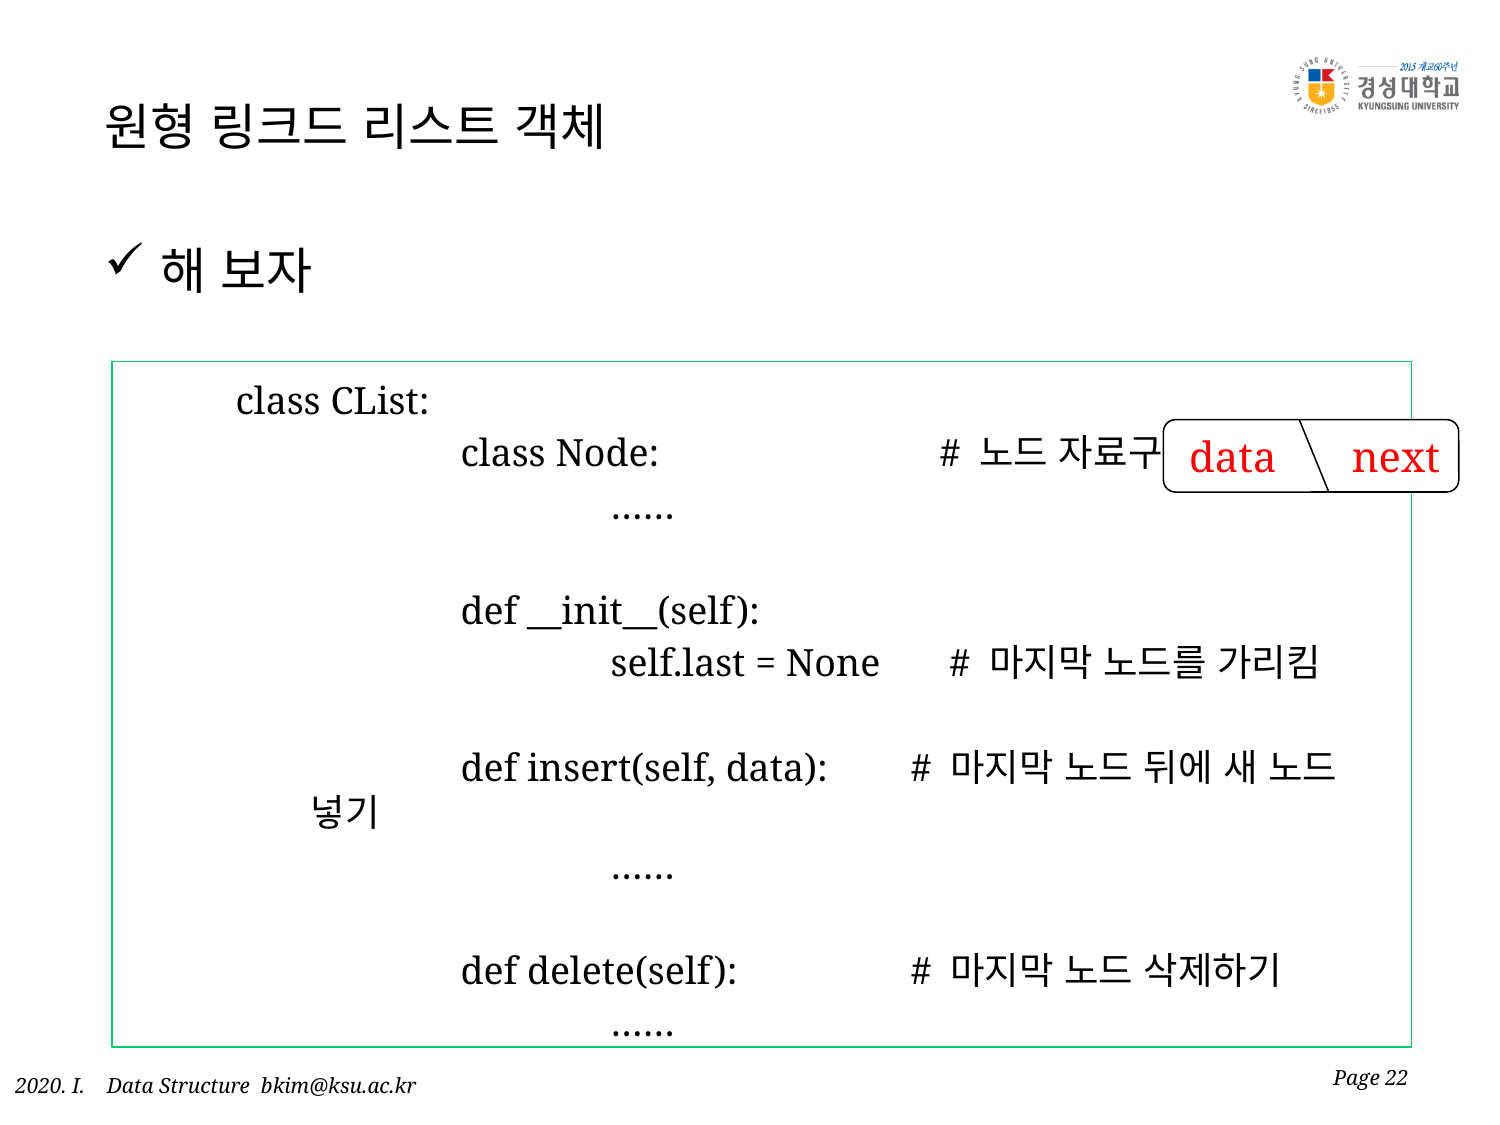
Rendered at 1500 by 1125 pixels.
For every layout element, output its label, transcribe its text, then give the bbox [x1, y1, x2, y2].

title 원형 링크드 리스트 객체 [89, 54, 1235, 197]
text_box data next [1330, 419, 1459, 493]
text_box data next [1163, 419, 1297, 493]
picture [1293, 57, 1459, 114]
list 해 보자 class CList: class Node: # 노드 자료구조 …… def __init__(self): self.last = None # 마지막 노드를 가리킴 def insert(self, data): # 마지막 노드 뒤에 새 노드 넣기 …… def delete(self): # 마지막 노드 삭제하기 …… [89, 231, 1424, 1036]
text_box [112, 361, 1412, 1047]
slide_number Page 22 [1149, 1024, 1424, 1101]
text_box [1298, 419, 1329, 493]
